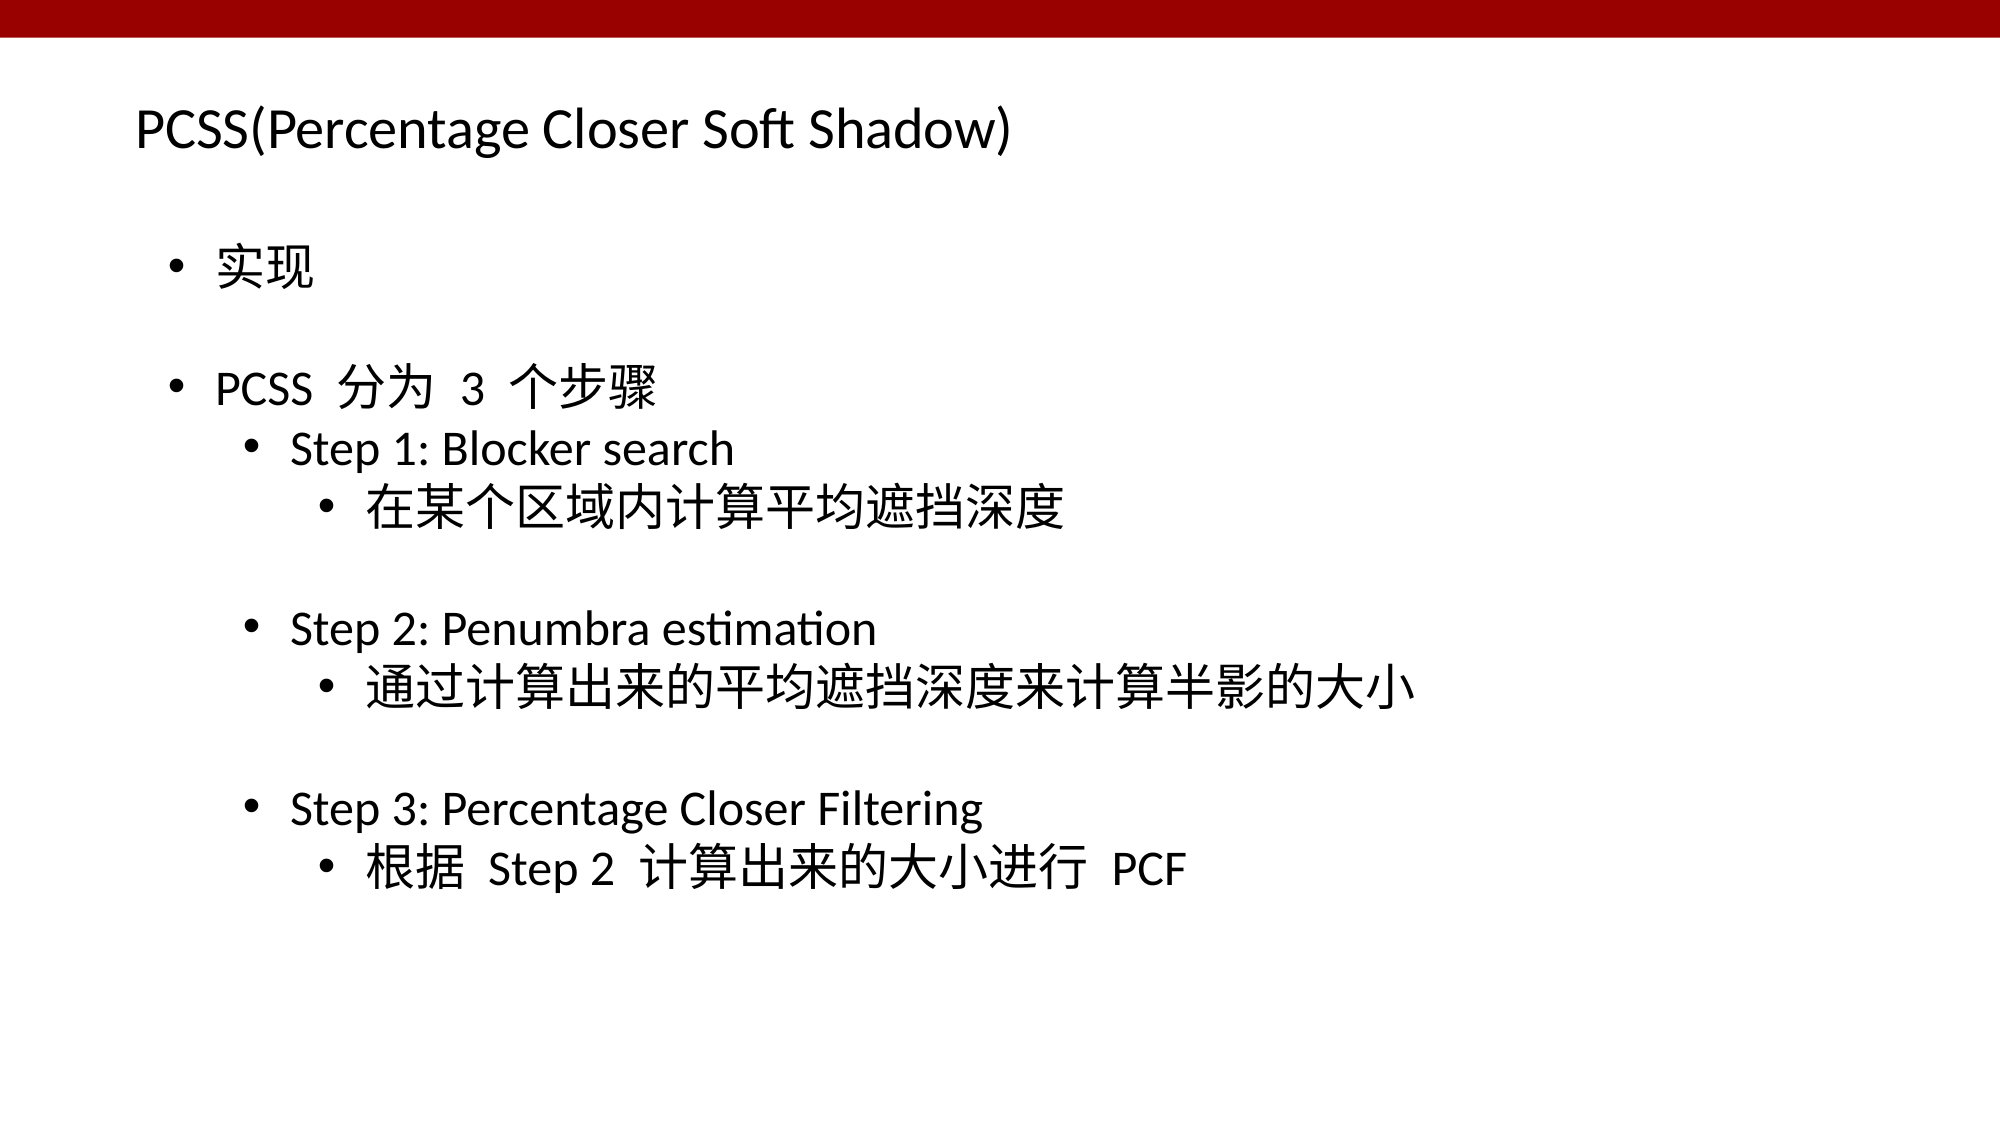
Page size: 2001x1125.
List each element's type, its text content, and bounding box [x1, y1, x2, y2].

text_box PCSS(Percentage Closer Soft Shadow) [133, 88, 1123, 161]
text_box 实现 PCSS 分为 3 个步骤 Step 1: Blocker search 在某个区域内计算平均遮挡深度 Step 2: Penumbra estimation 通过计算出来的平均遮挡深度来计算半影的大小 Step 3: Percentage Closer Filtering 根据 Step 2 计算出来的大小进行 PCF [153, 227, 1637, 903]
